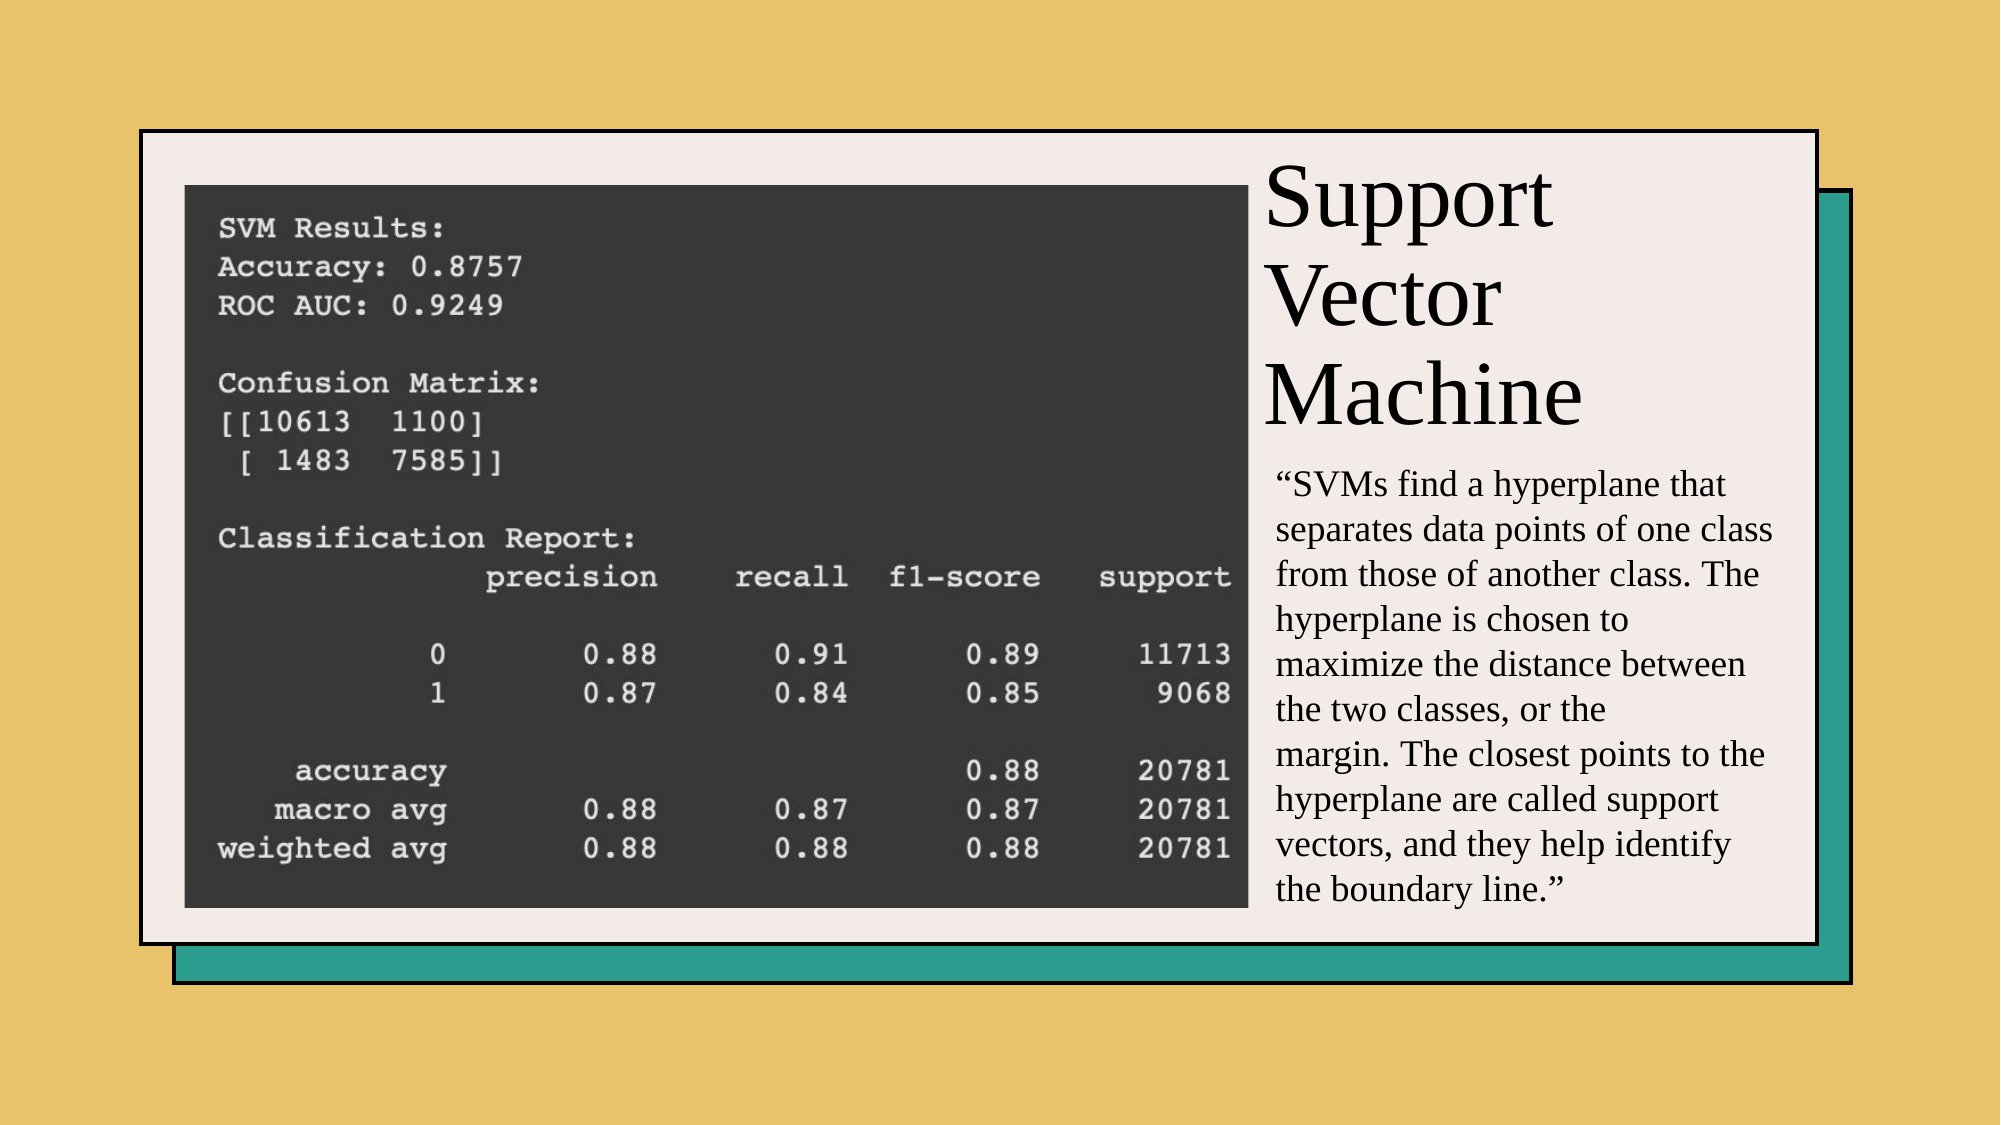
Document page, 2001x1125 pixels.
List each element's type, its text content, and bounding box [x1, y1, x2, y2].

text_box “SVMs find a hyperplane that separates data points of one class from those of another class. The hyperplane is chosen to maximize the distance between the two classes, or the margin. The closest points to the hyperplane are called support vectors, and they help identify the boundary line.” [1260, 451, 1802, 917]
picture [184, 185, 1249, 908]
text_box Support Vector Machine [1249, 260, 1816, 452]
